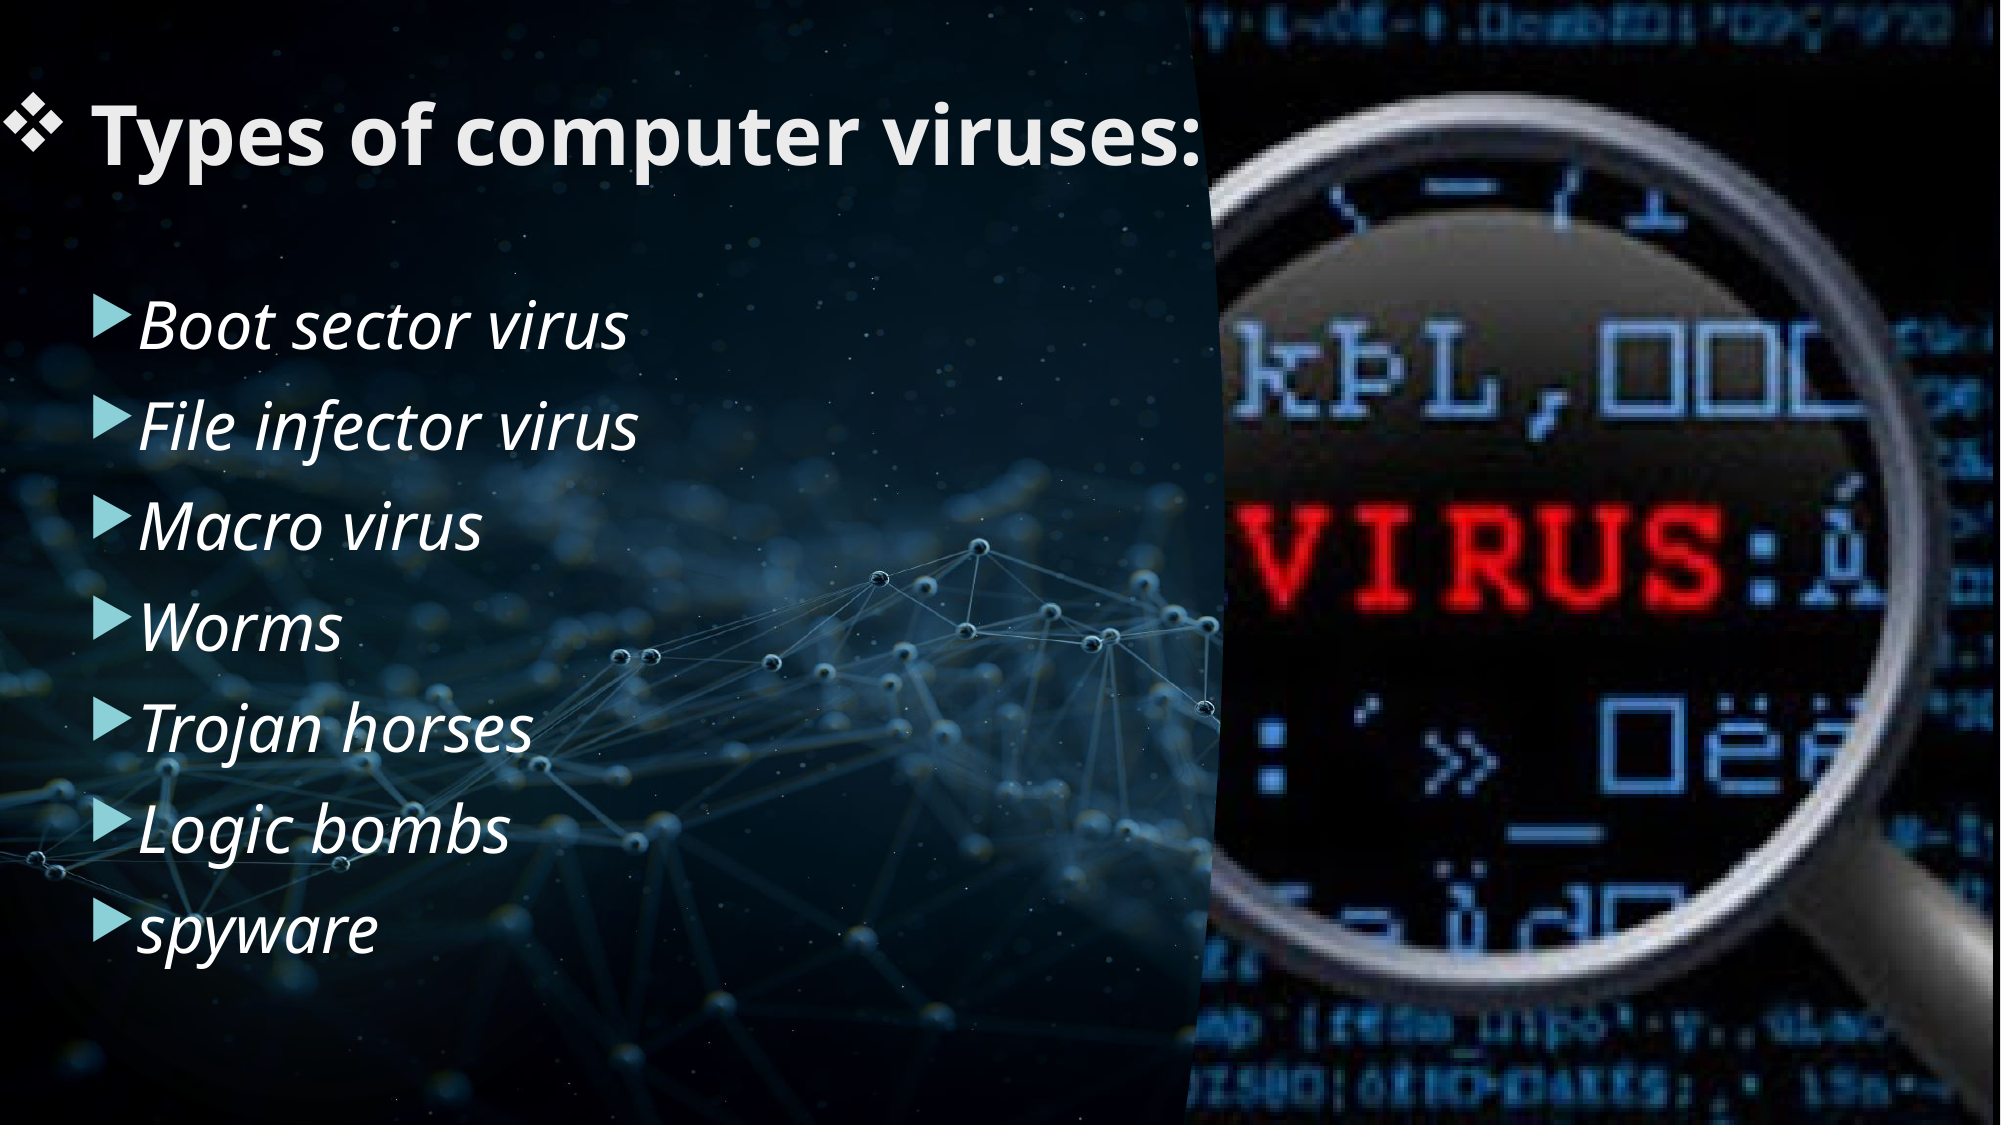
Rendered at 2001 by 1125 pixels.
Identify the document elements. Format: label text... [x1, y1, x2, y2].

text_box Types of computer viruses: [0, 74, 1177, 176]
picture [0, 0, 2001, 1125]
text_box Boot sector virus File infector virus Macro virus Worms Trojan horses Logic bombs spyware [73, 275, 1089, 896]
